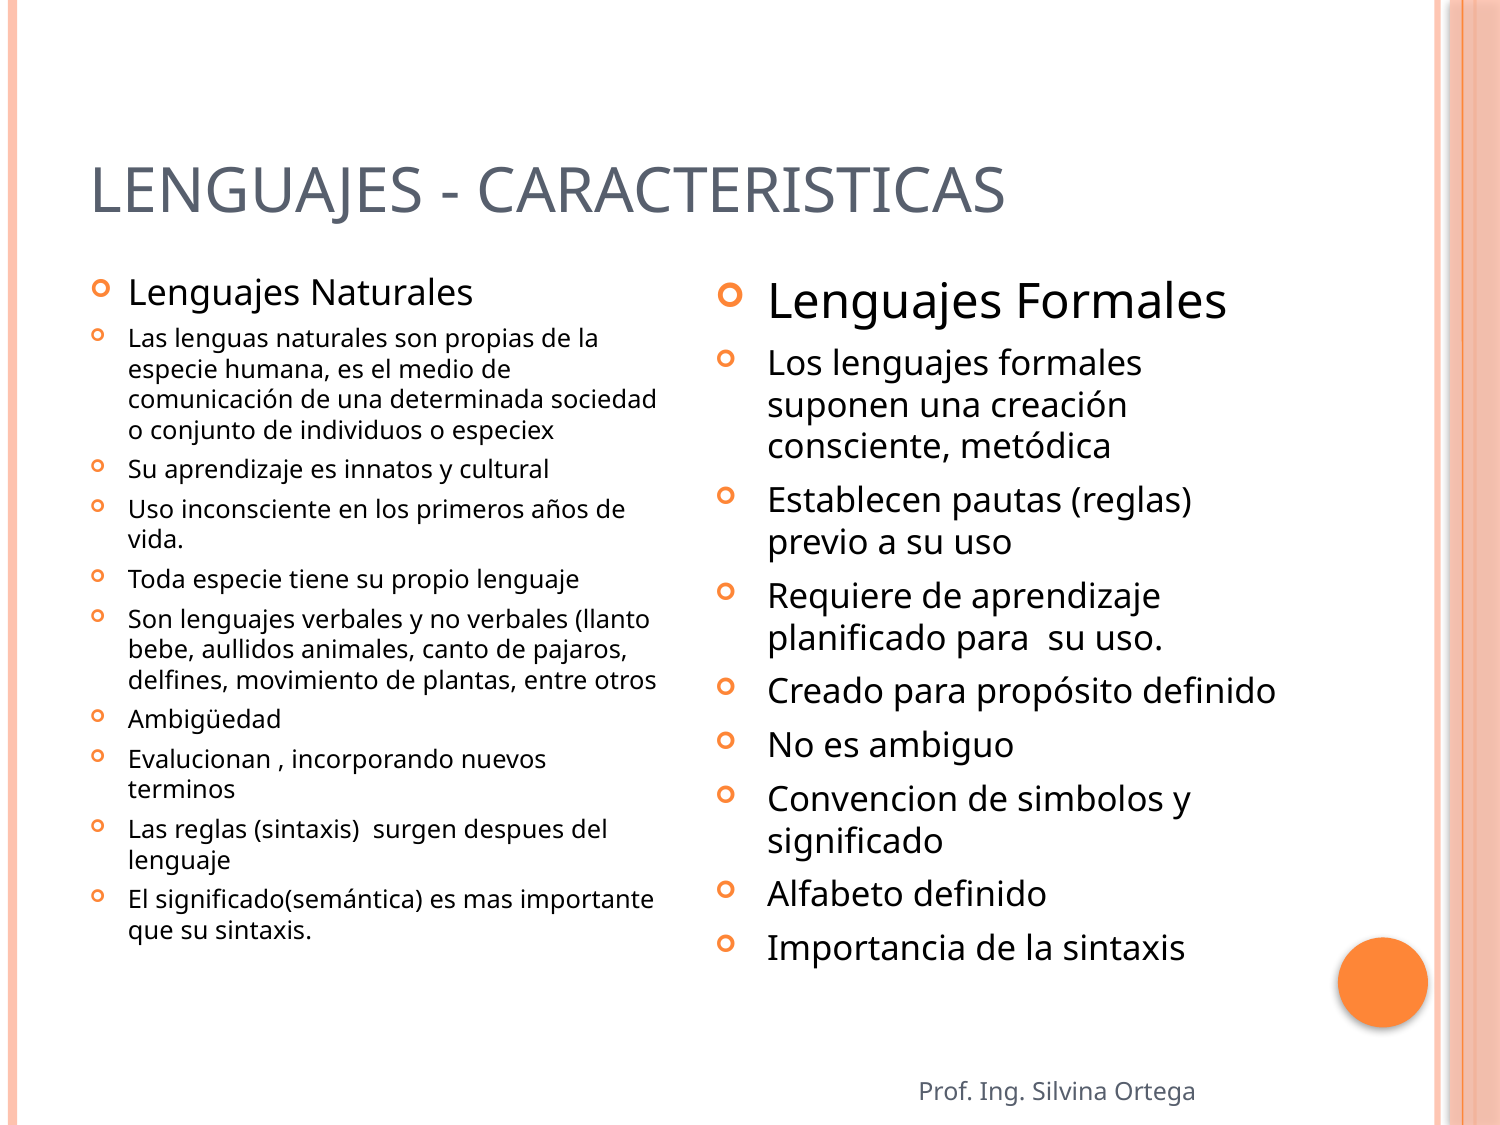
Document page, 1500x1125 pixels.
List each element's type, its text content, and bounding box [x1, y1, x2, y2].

list Lenguajes Formales Los lenguajes formales suponen una creación consciente, metódica Establecen pautas (reglas) previo a su uso Requiere de aprendizaje planificado para su uso. Creado para propósito definido No es ambiguo Convencion de simbolos y significado Alfabeto definido Importancia de la sintaxis [700, 262, 1301, 1013]
list Lenguajes Naturales Las lenguas naturales son propias de la especie humana, es el medio de comunicación de una determinada sociedad o conjunto de individuos o especiex Su aprendizaje es innatos y cultural Uso inconsciente en los primeros años de vida. Toda especie tiene su propio lenguaje Son lenguajes verbales y no verbales (llanto bebe, aullidos animales, canto de pajaros, delfines, movimiento de plantas, entre otros Ambigüedad Evalucionan , incorporando nuevos terminos Las reglas (sintaxis) surgen despues del lenguaje El significado(semántica) es mas importante que su sintaxis. [75, 262, 675, 1013]
title Lenguajes - Caracteristicas [75, 45, 1300, 233]
footer Prof. Ing. Silvina Ortega [903, 1060, 1429, 1121]
